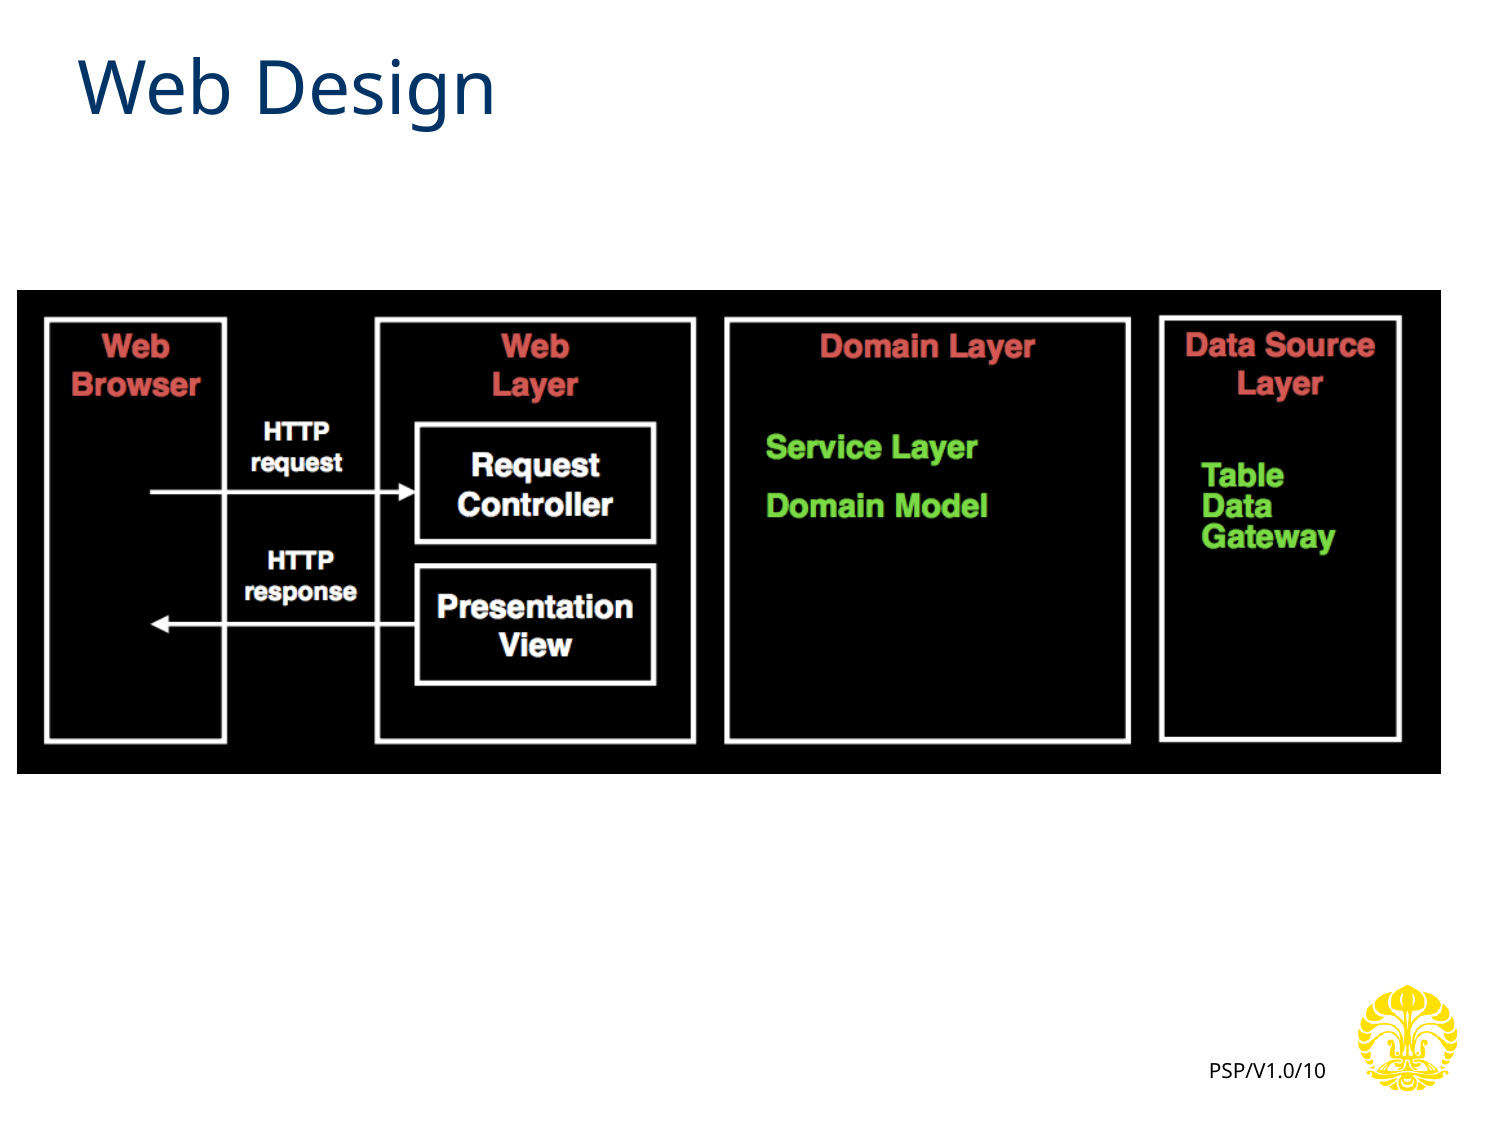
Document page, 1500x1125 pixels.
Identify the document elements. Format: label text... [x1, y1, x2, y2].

title Web Design [62, 32, 1402, 138]
picture [17, 290, 1442, 774]
